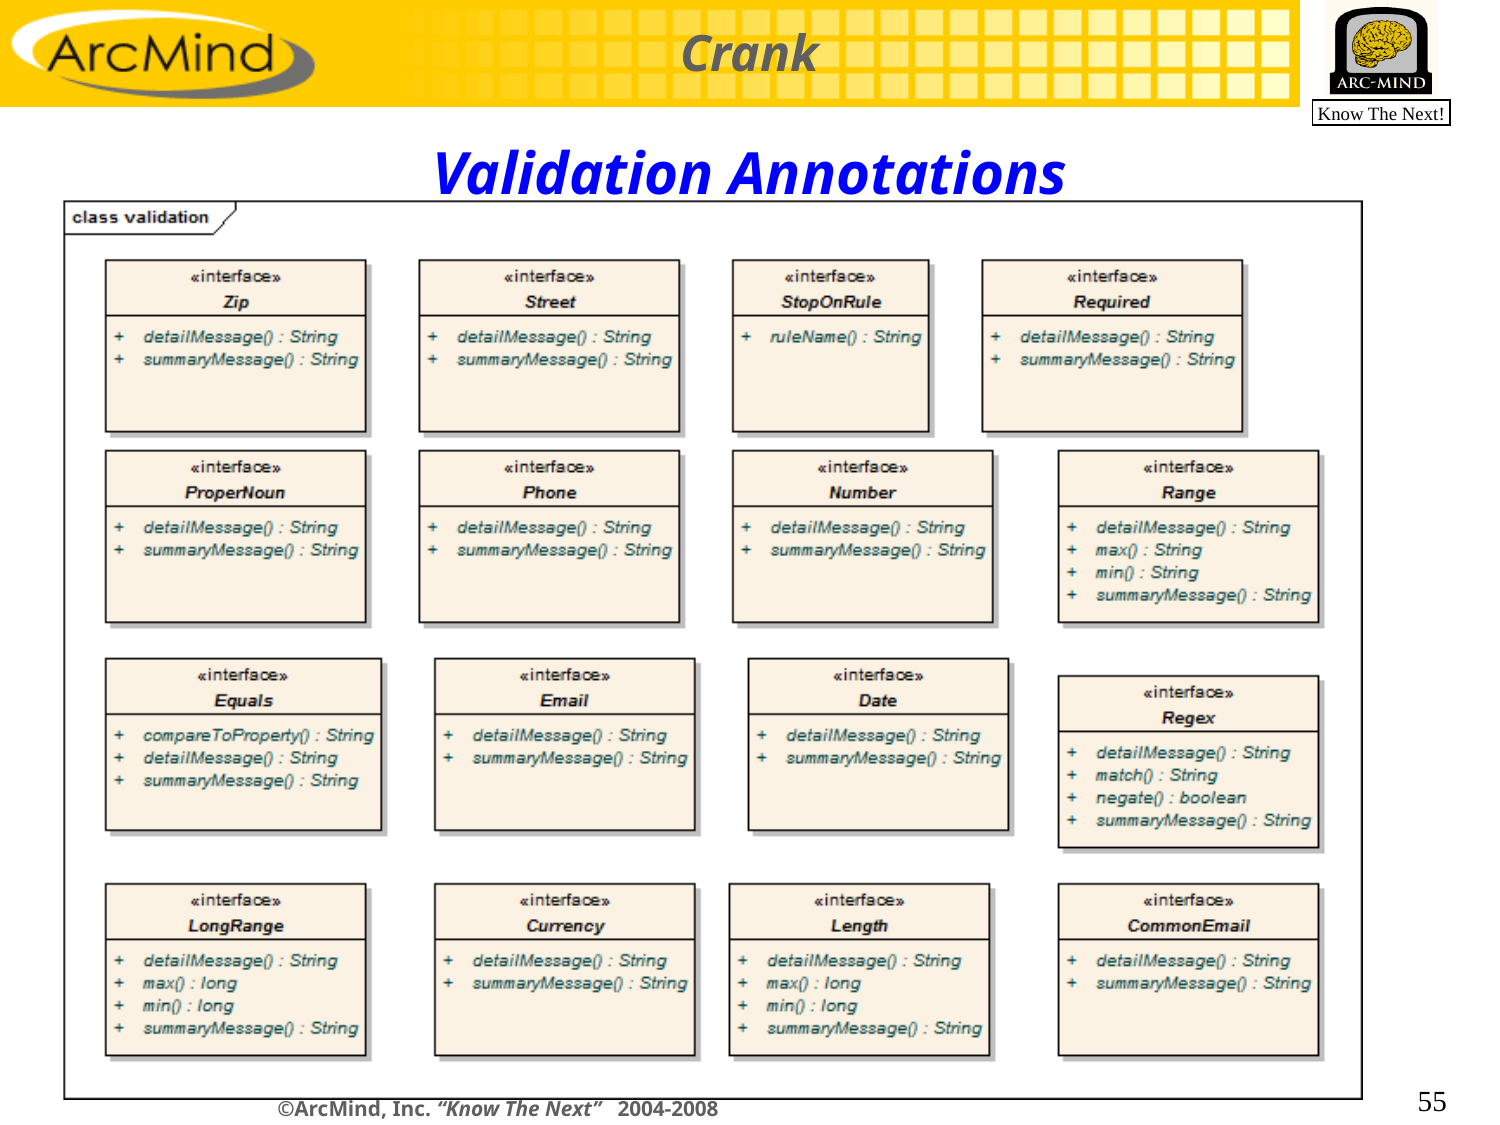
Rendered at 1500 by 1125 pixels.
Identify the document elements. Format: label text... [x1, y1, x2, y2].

picture [62, 199, 1363, 1101]
title Validation Annotations [0, 115, 1500, 210]
footer ©ArcMind, Inc. “Know The Next” 2004-2008 [262, 1110, 1149, 1125]
picture [0, 0, 1300, 107]
picture [1325, 0, 1438, 99]
slide_number 55 [1149, 1074, 1463, 1125]
